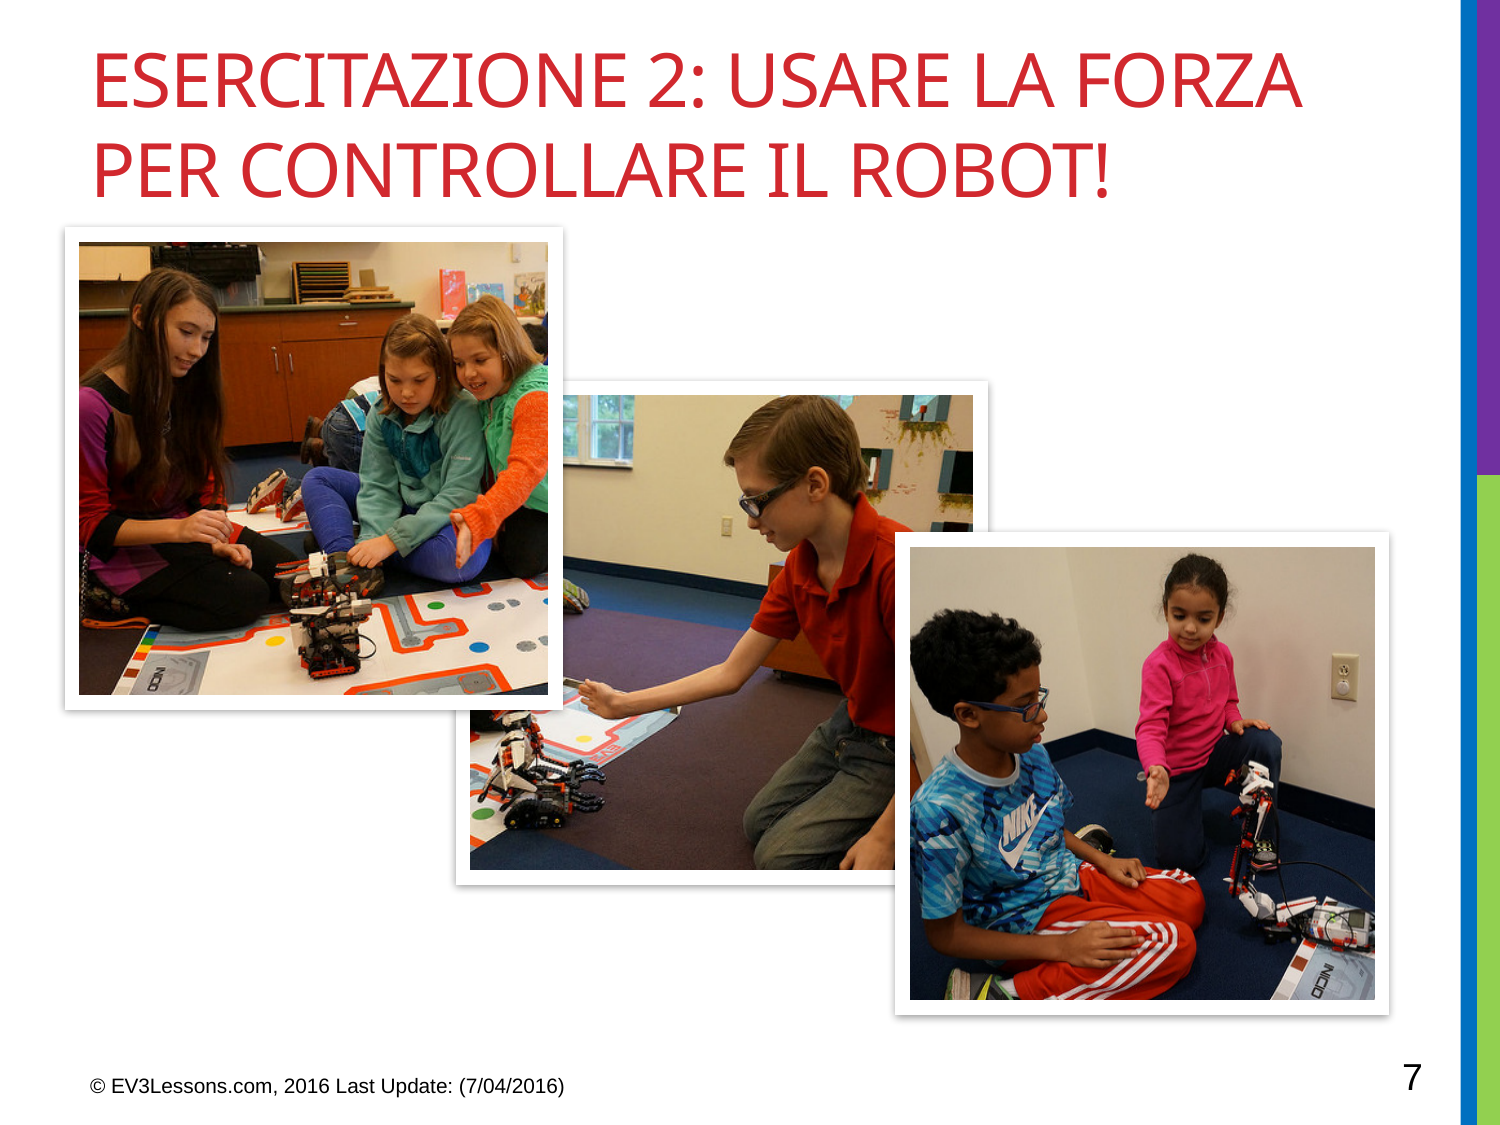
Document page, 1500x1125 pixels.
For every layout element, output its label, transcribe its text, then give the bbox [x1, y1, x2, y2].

footer © EV3Lessons.com, 2016 Last Update: (7/04/2016) [75, 1065, 638, 1112]
picture [78, 241, 1376, 1001]
title ESERCITAZIONE 2: USARE LA FORZA PER CONTROLLARE IL ROBOT! [75, 25, 1428, 250]
slide_number 7 [1387, 1045, 1491, 1106]
